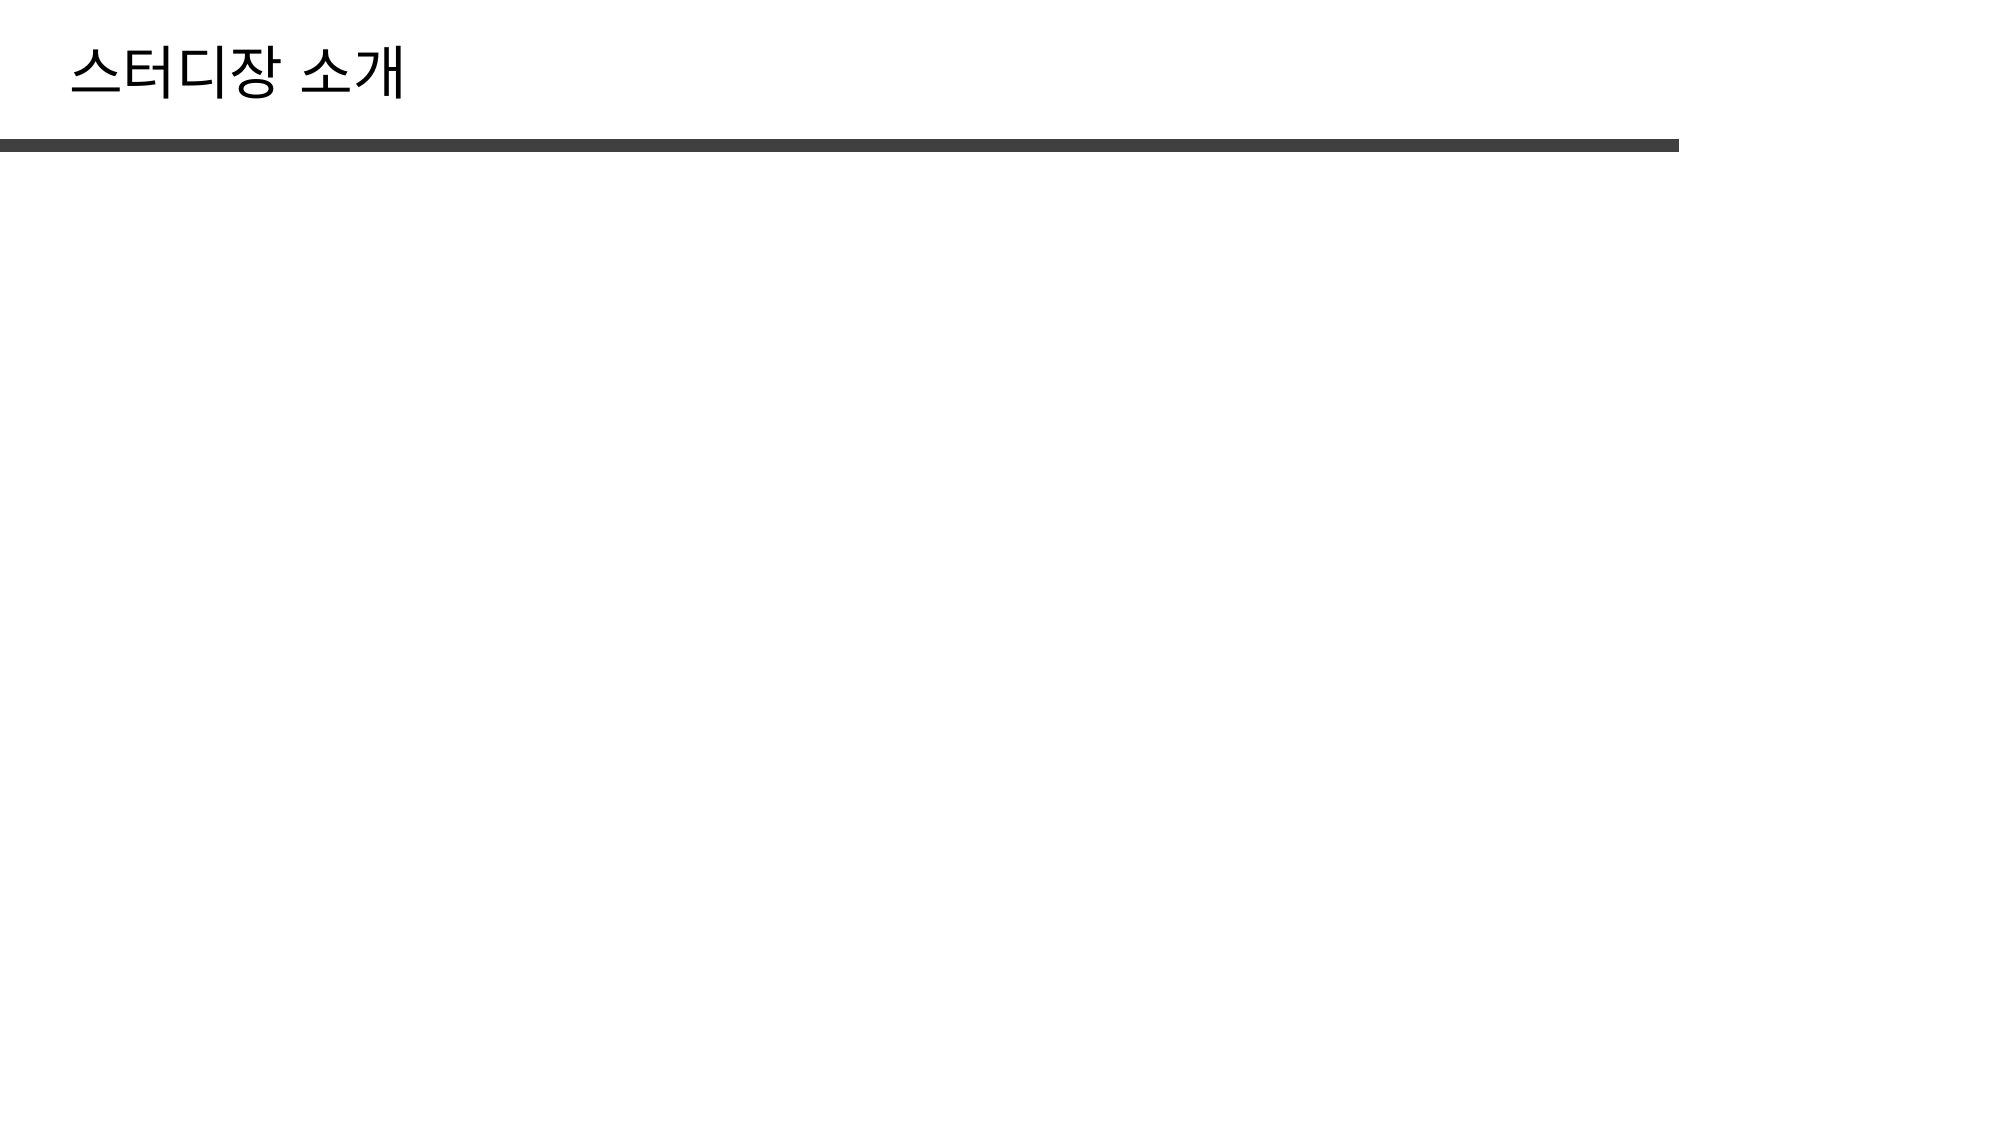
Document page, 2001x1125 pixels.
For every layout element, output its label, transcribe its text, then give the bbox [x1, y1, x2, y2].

text_box 스터디장 소개 [54, 29, 422, 114]
